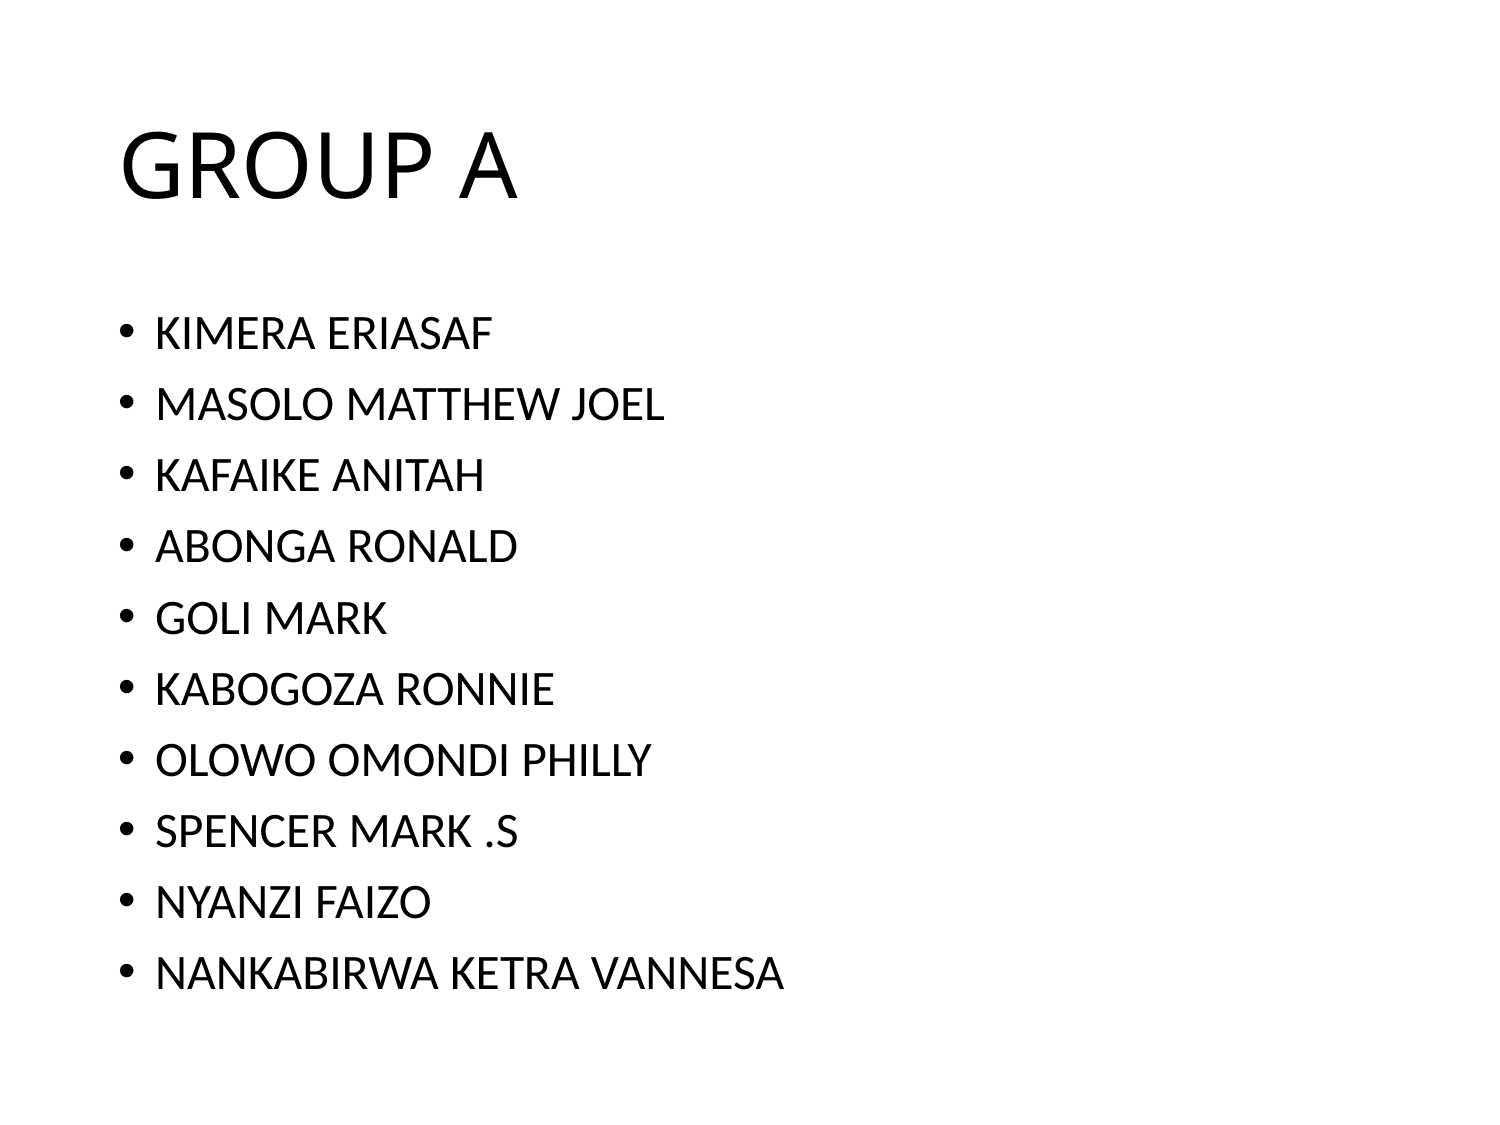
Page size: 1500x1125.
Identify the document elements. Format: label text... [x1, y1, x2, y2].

list KIMERA ERIASAF MASOLO MATTHEW JOEL KAFAIKE ANITAH ABONGA RONALD GOLI MARK KABOGOZA RONNIE OLOWO OMONDI PHILLY SPENCER MARK .S NYANZI FAIZO NANKABIRWA KETRA VANNESA [103, 299, 1397, 1014]
title GROUP A [103, 59, 1397, 278]
